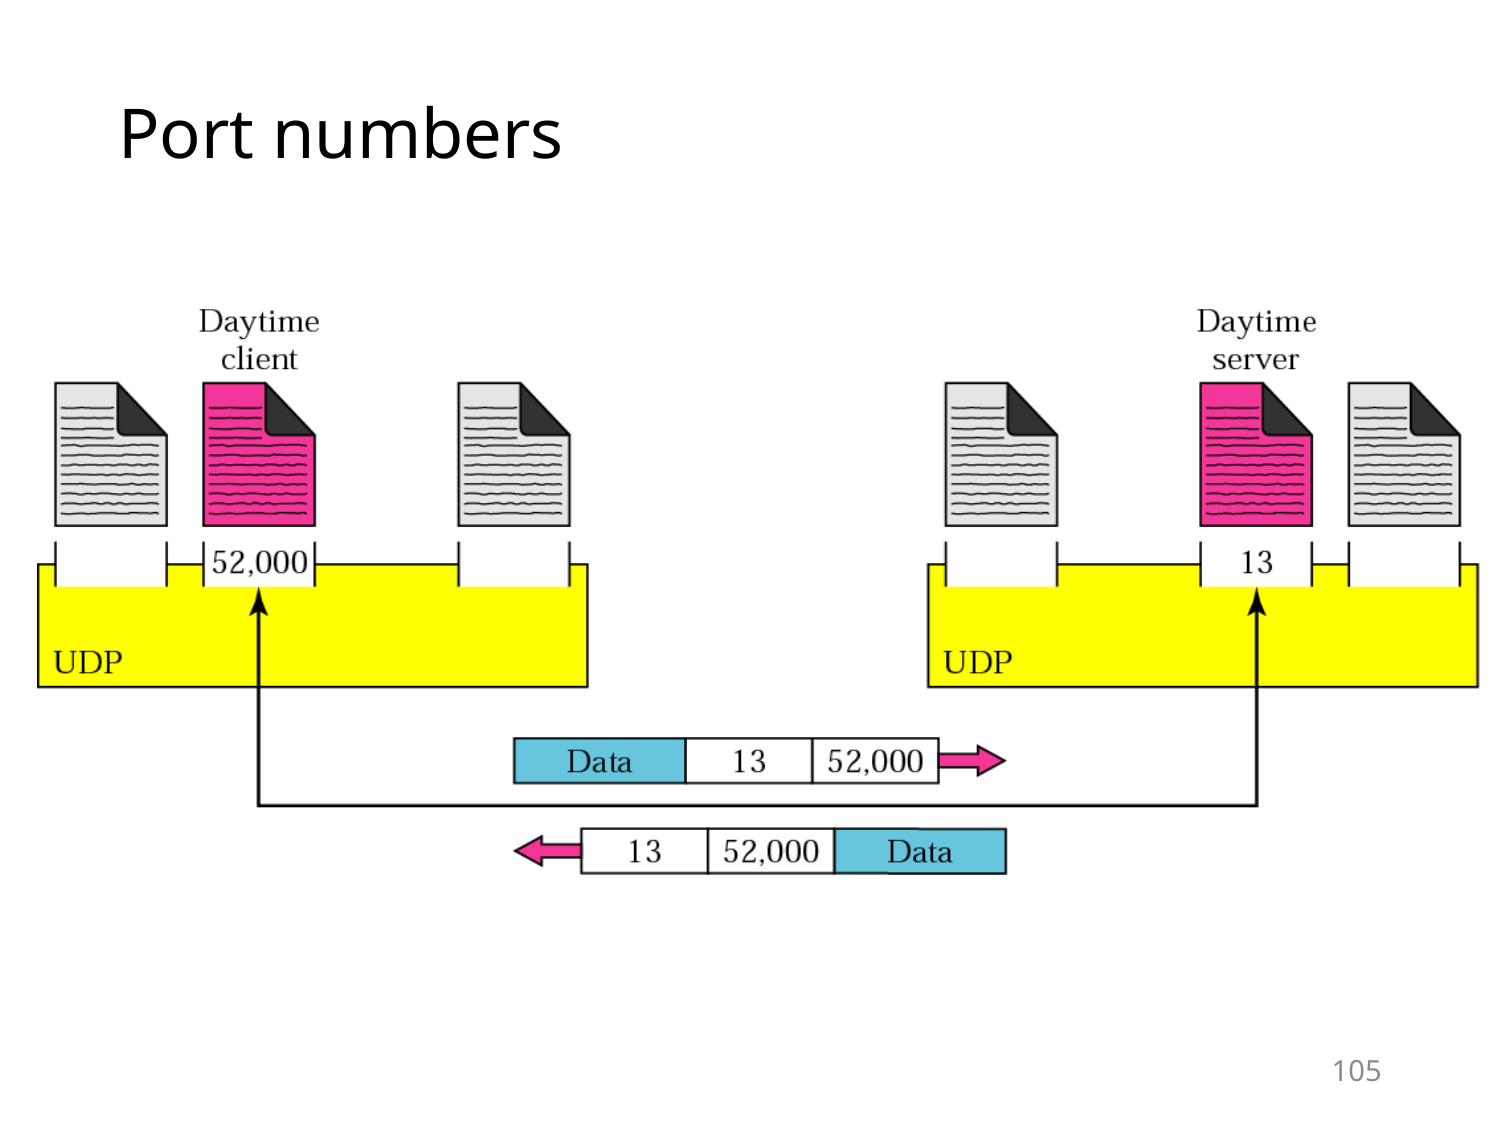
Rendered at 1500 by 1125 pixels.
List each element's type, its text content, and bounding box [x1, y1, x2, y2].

picture [37, 303, 1480, 875]
slide_number 105 [1059, 1042, 1397, 1103]
title Port numbers [103, 59, 1397, 213]
